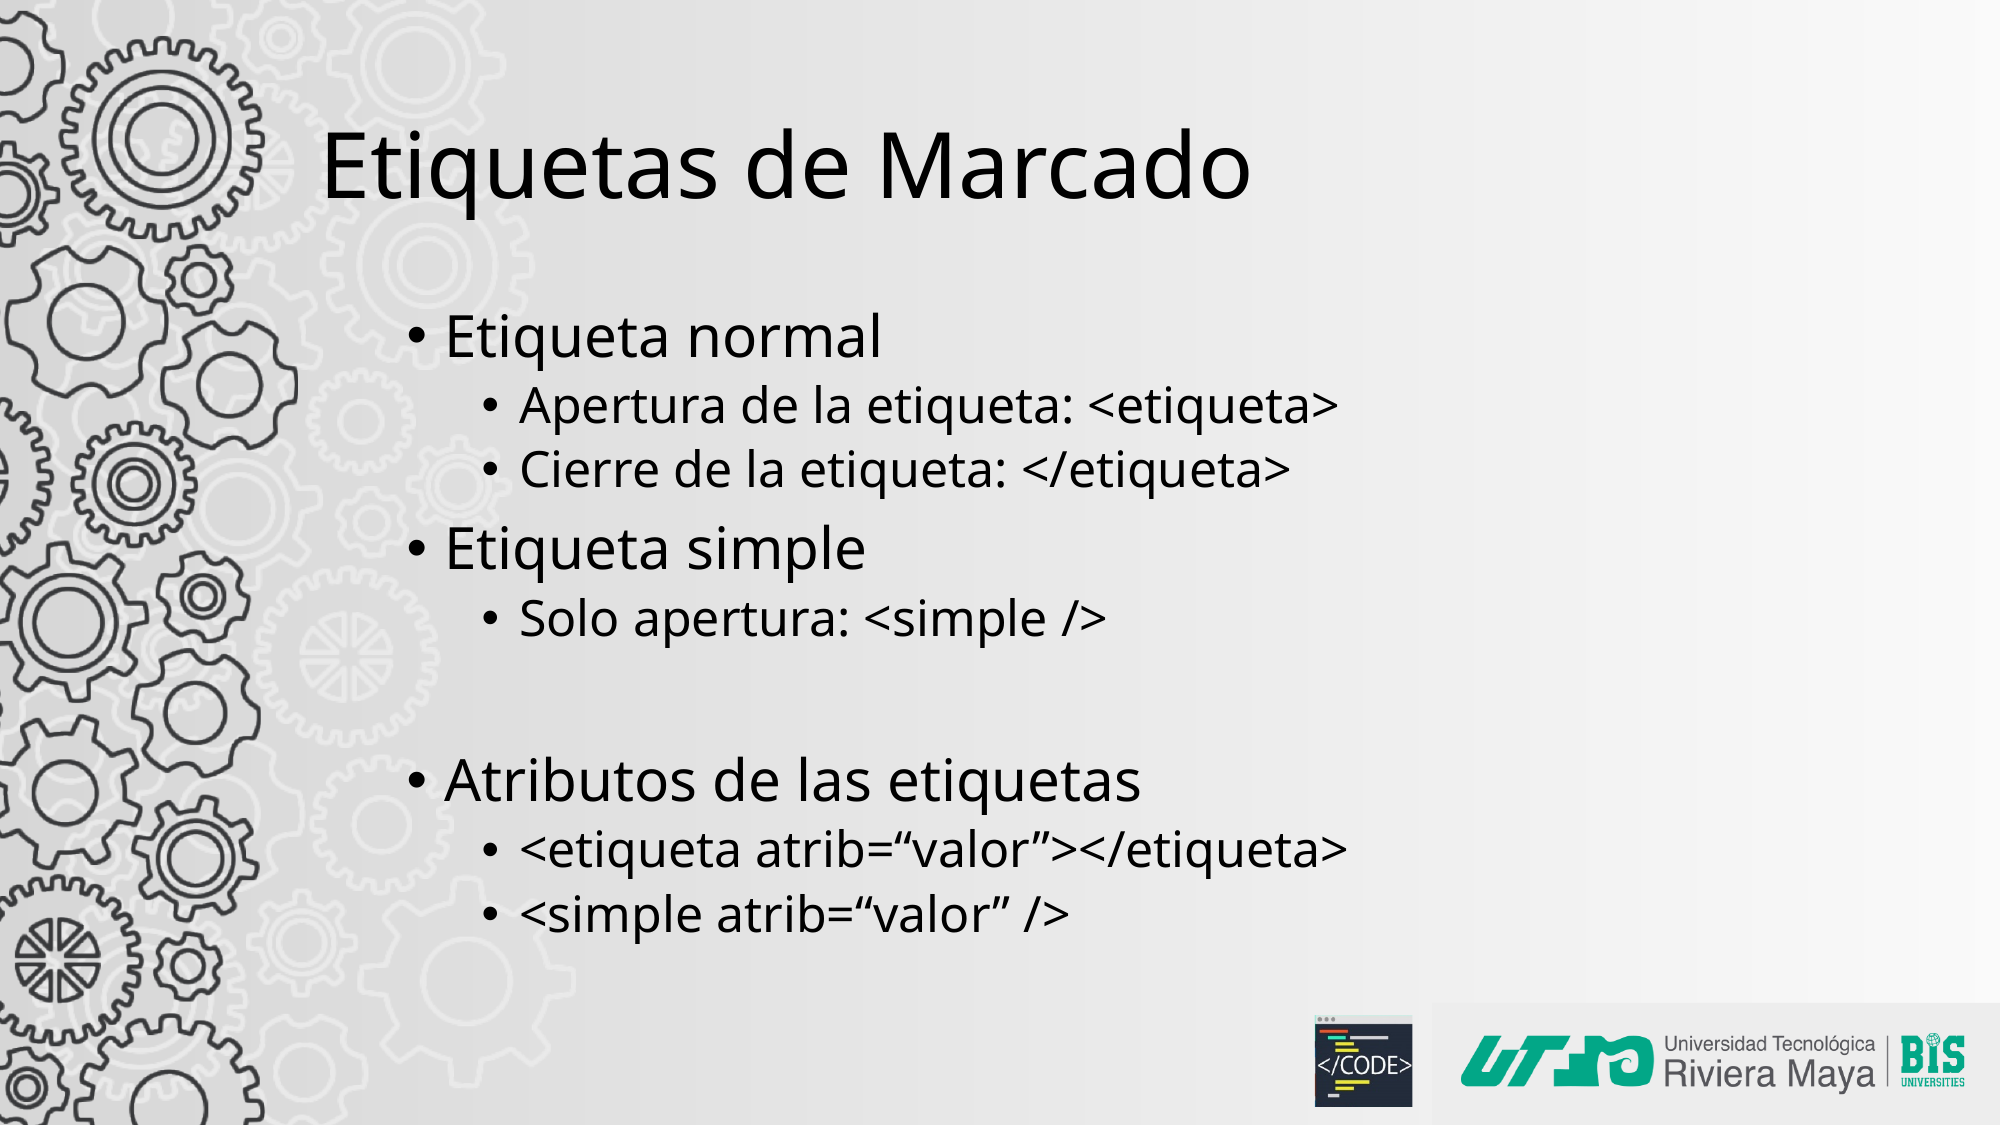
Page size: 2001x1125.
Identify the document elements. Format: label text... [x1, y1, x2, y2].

picture [1314, 1015, 1413, 1107]
picture [0, 12, 298, 1125]
picture [1460, 1030, 1966, 1096]
list Etiqueta normal Apertura de la etiqueta: <etiqueta> Cierre de la etiqueta: </etiqueta> Etiqueta simple Solo apertura: <simple /> Atributos de las etiquetas <etiqueta atrib=“valor”></etiqueta> <simple atrib=“valor” /> [391, 299, 1863, 959]
title Etiquetas de Marcado [304, 59, 1863, 278]
